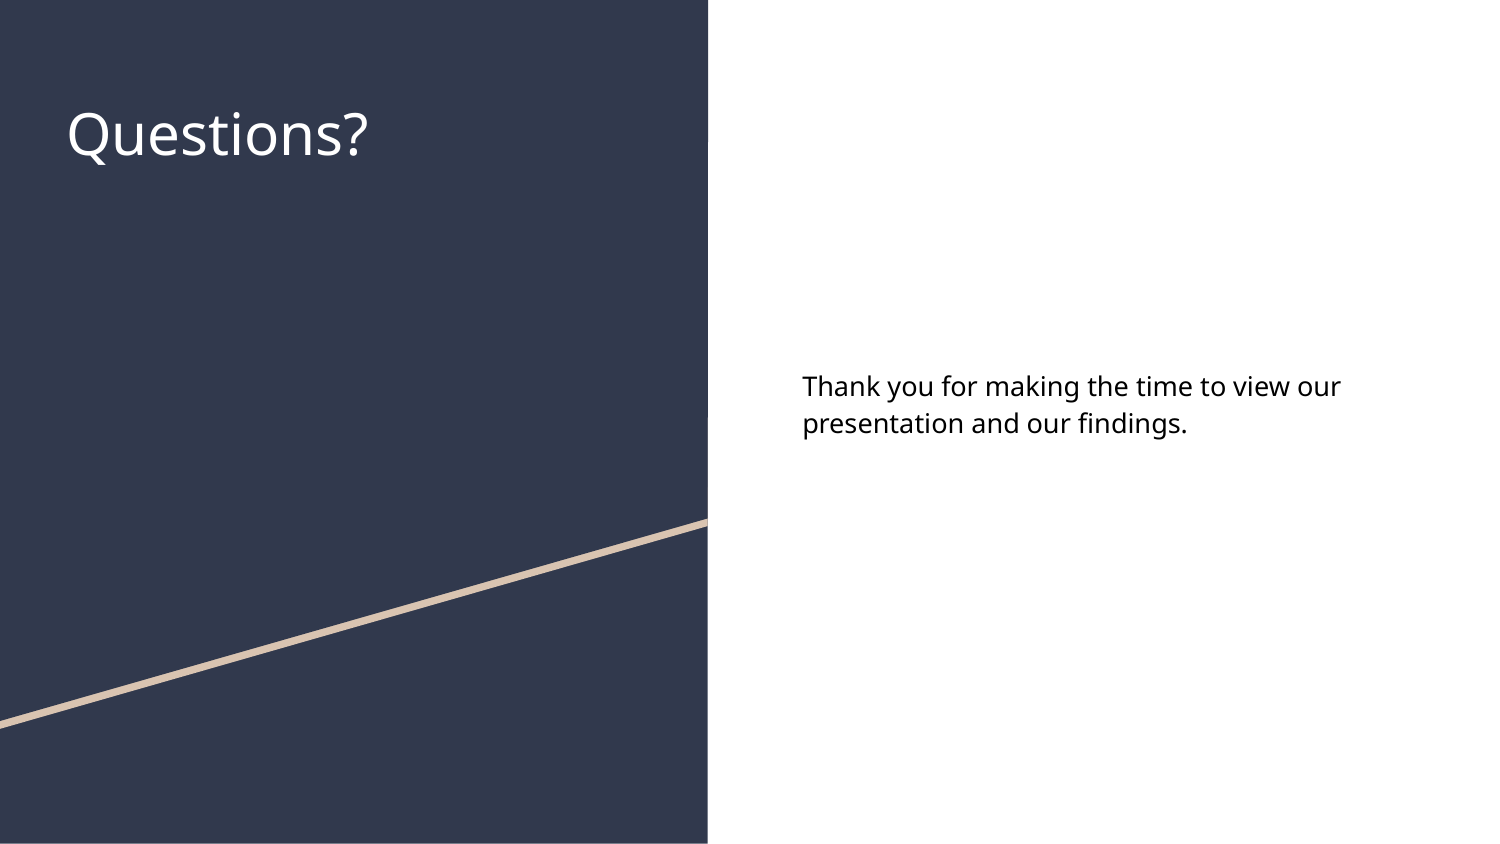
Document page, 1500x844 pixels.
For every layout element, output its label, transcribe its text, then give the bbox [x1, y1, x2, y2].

list Thank you for making the time to view our presentation and our findings. [787, 349, 1471, 495]
title Questions? [51, 82, 660, 494]
